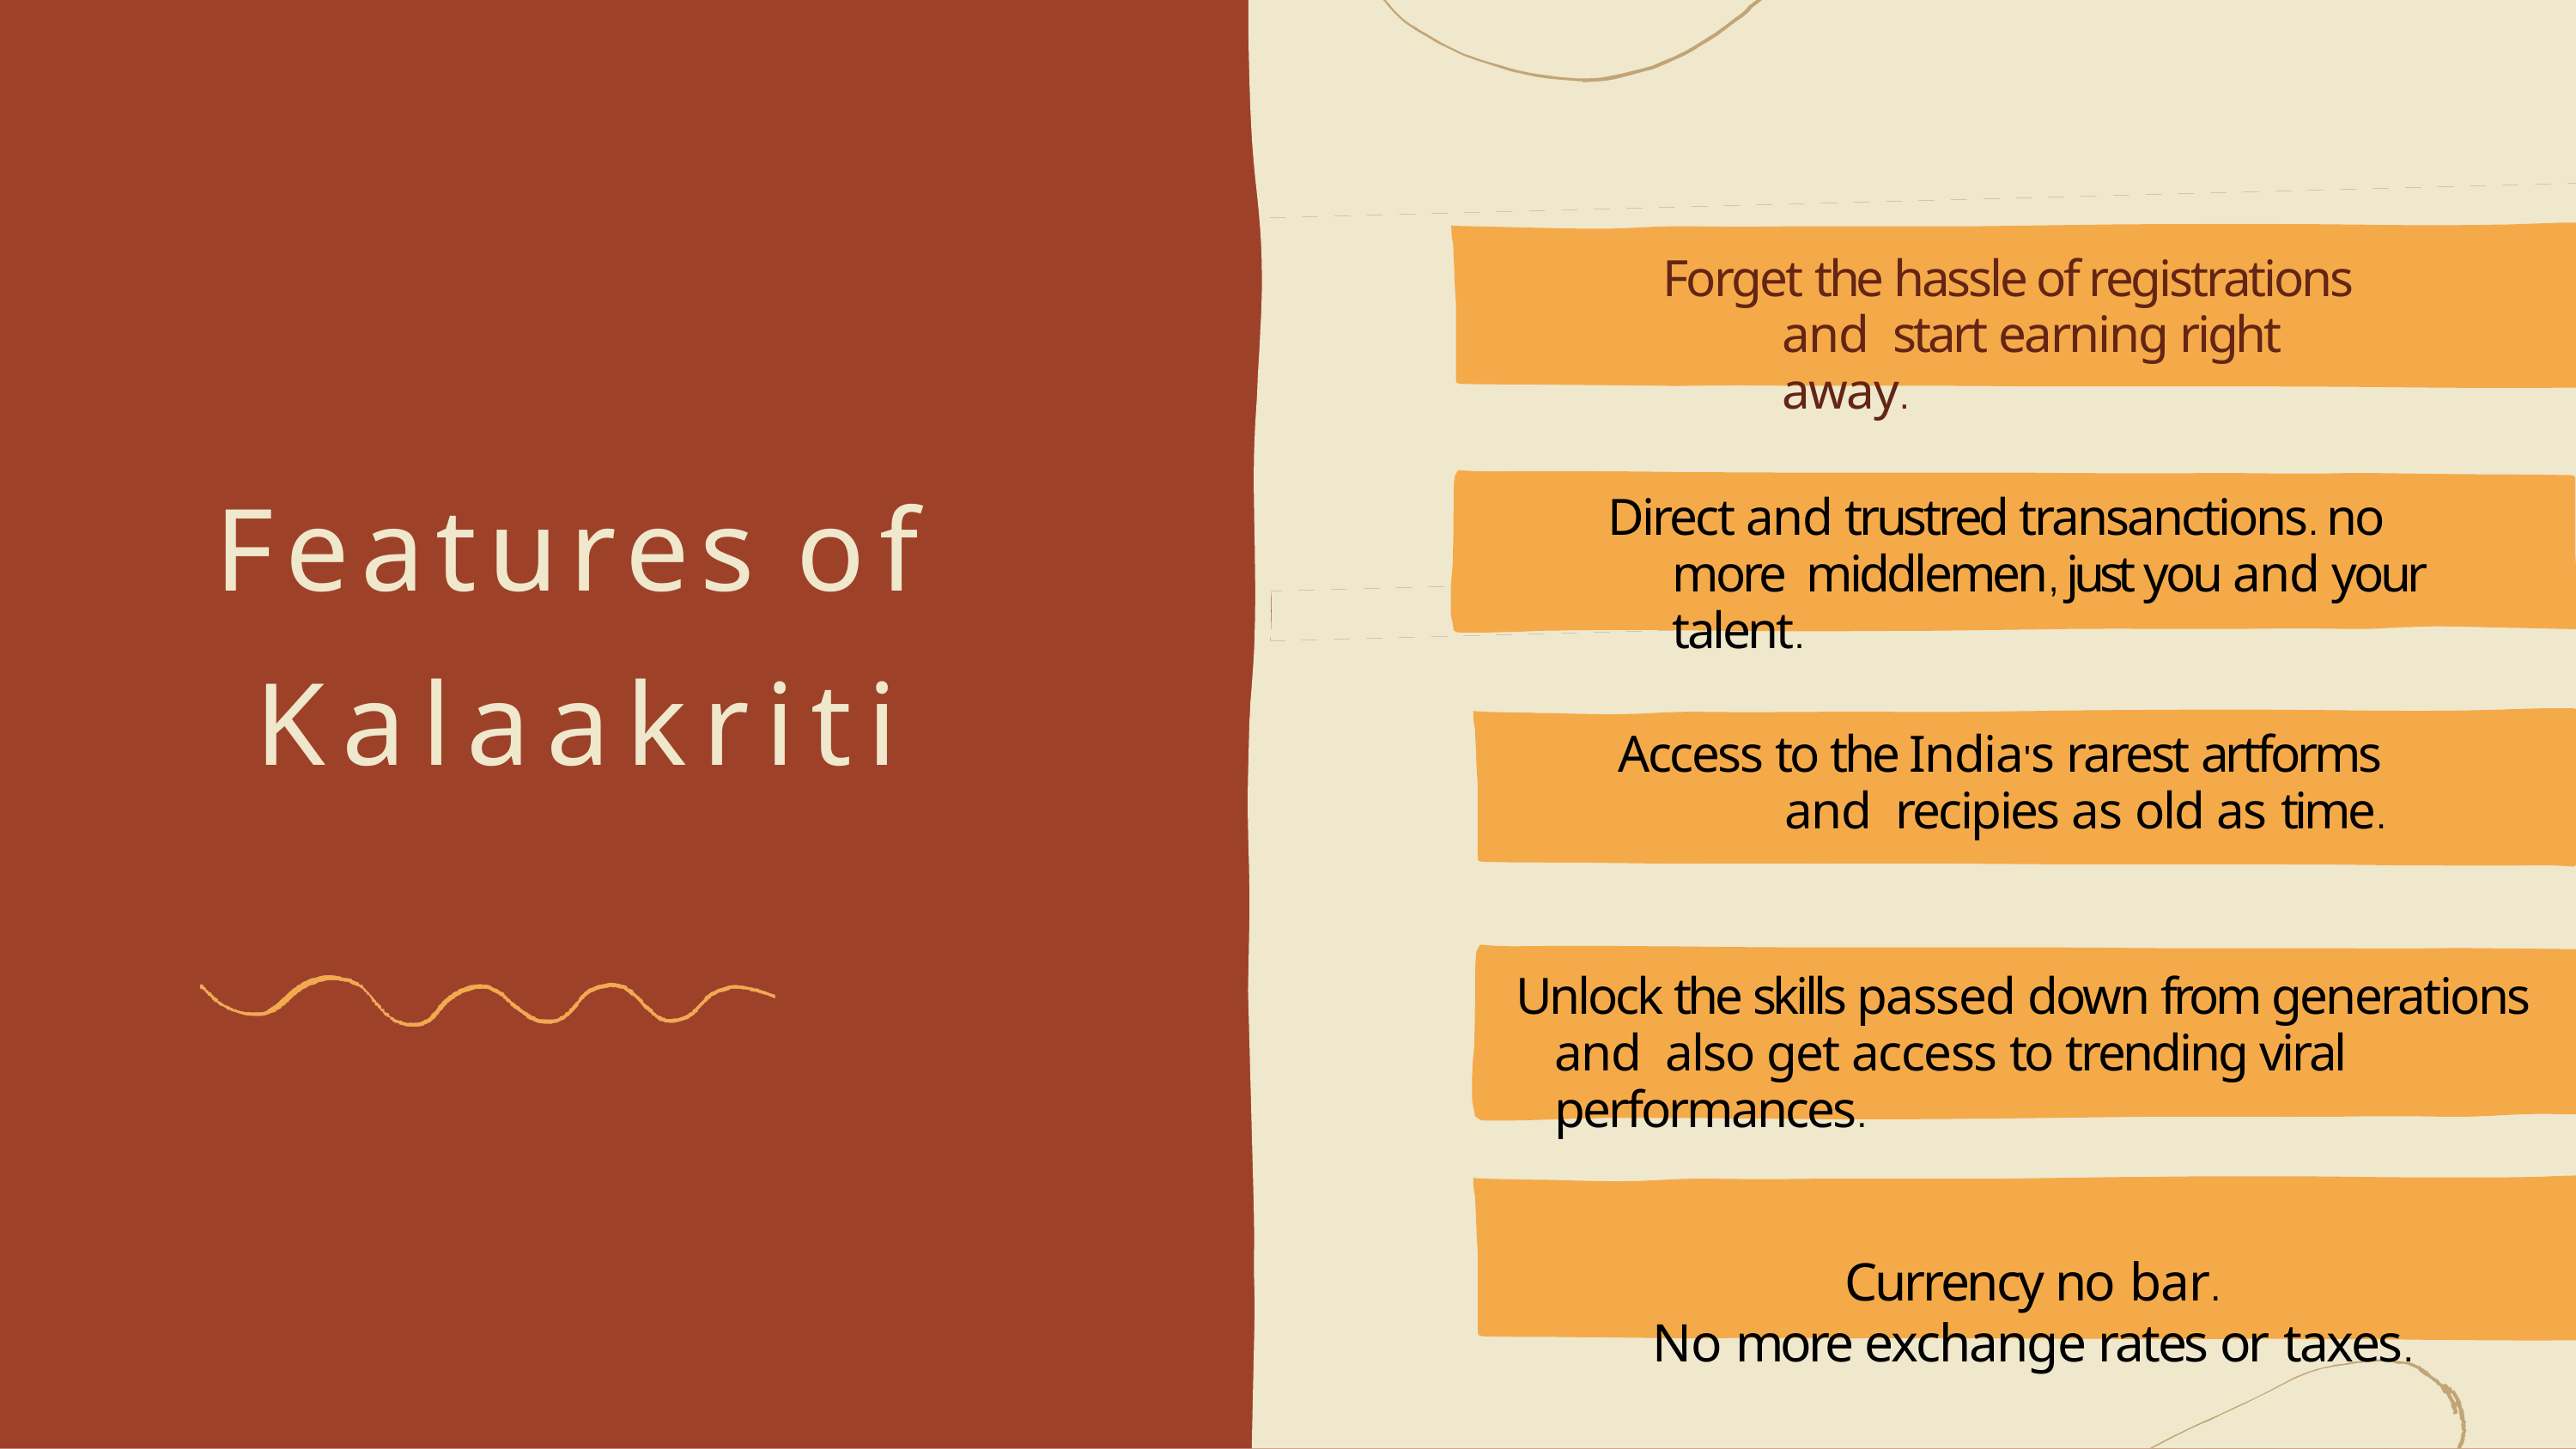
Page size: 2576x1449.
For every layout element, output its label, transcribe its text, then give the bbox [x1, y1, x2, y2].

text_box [1382, 0, 2576, 1449]
text_box [199, 975, 775, 1027]
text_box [1247, 0, 1381, 1449]
title Features of Kalaakriti [213, 437, 981, 789]
